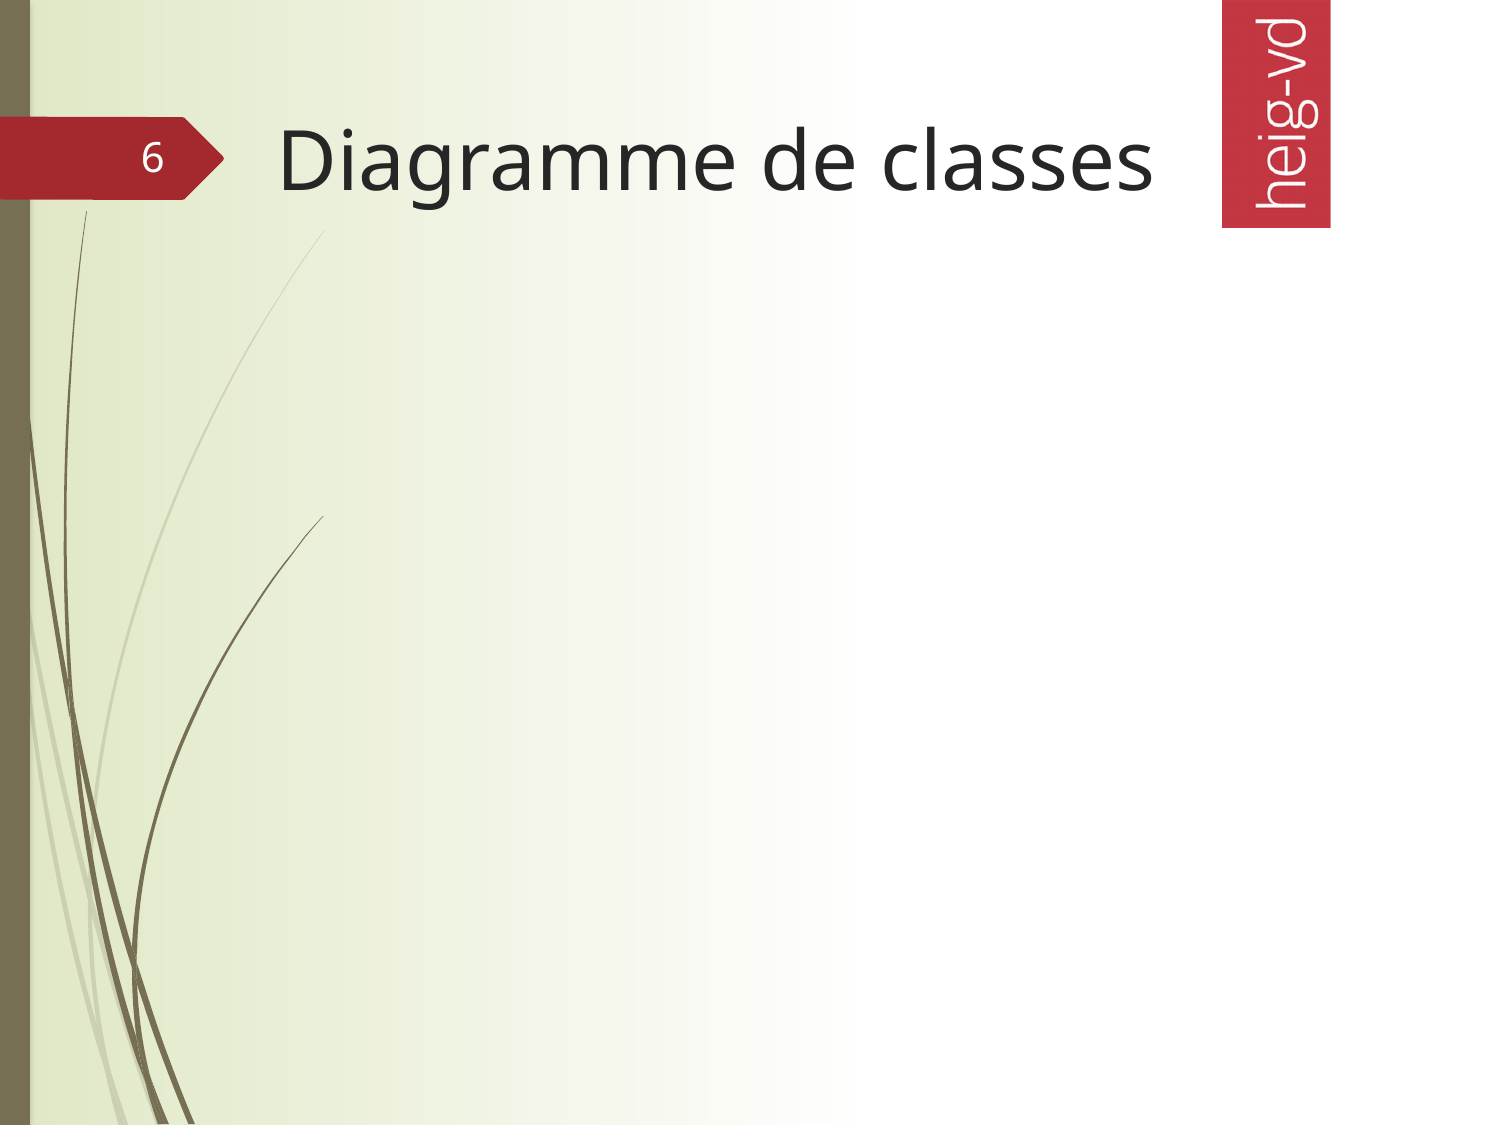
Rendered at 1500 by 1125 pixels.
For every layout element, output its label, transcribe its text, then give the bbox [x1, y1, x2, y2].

slide_number 6 [83, 129, 180, 190]
picture [1221, 0, 1331, 228]
text_box Diagramme de classes [261, 99, 1223, 310]
